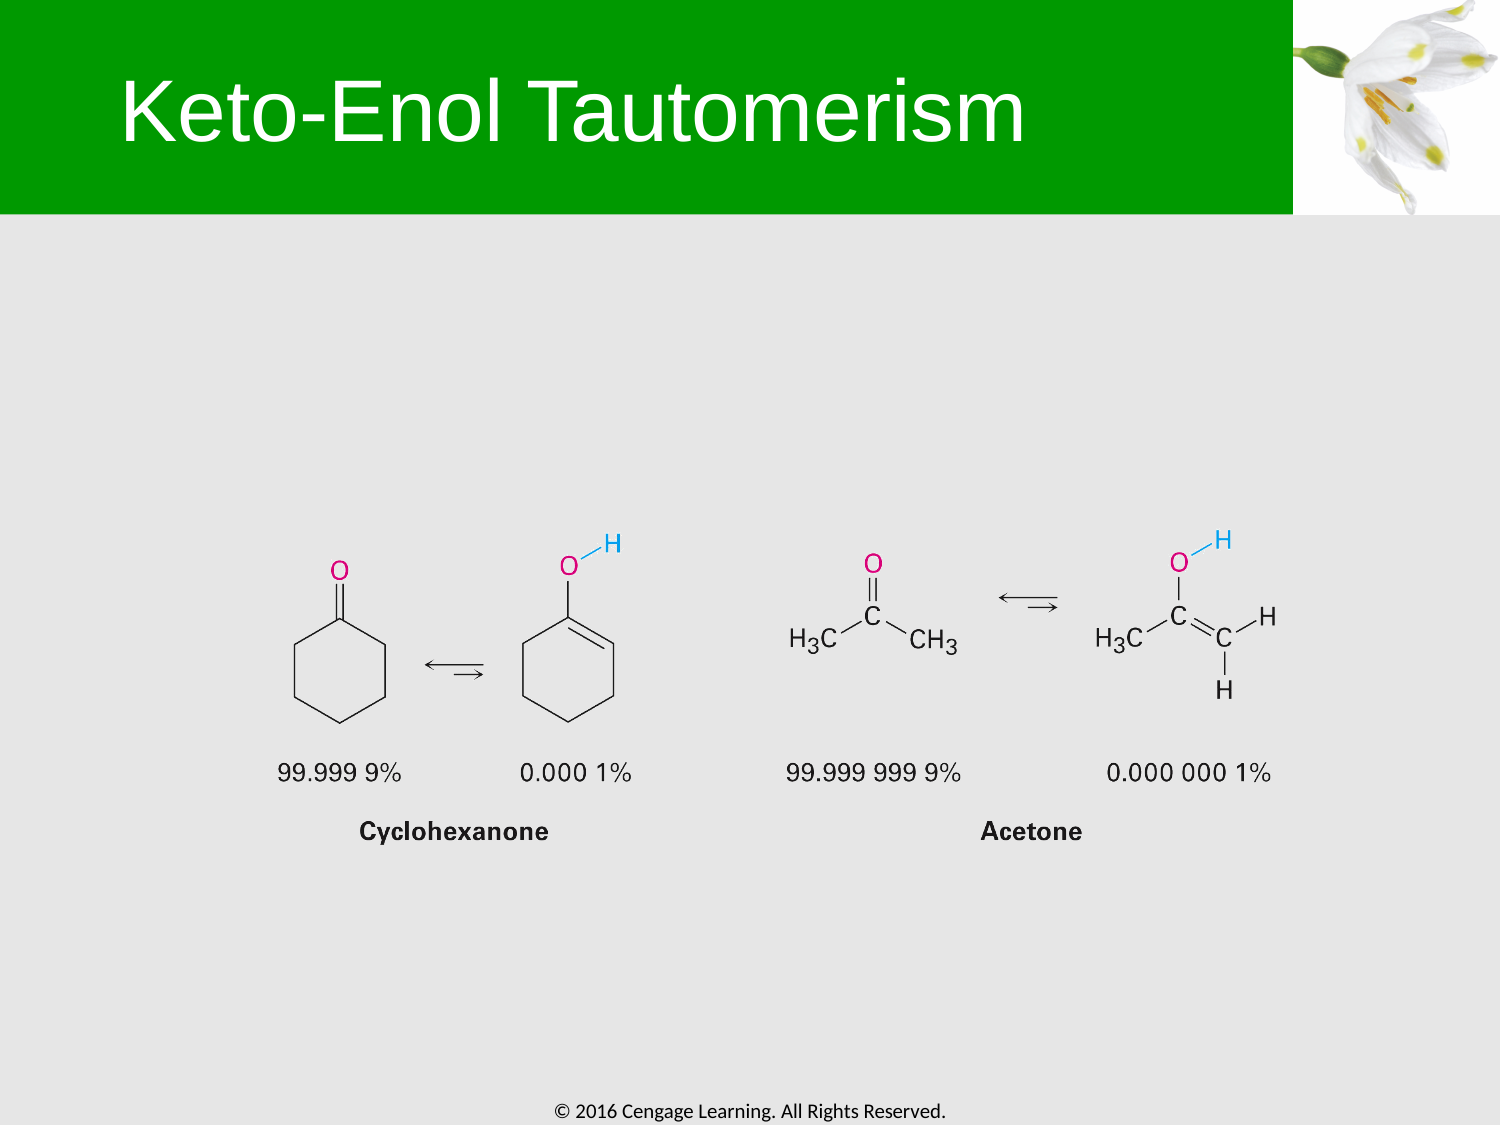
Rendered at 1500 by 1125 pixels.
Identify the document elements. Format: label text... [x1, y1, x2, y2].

picture [1293, 0, 1500, 215]
picture [277, 526, 1277, 847]
title Keto-Enol Tautomerism [102, 0, 1276, 213]
